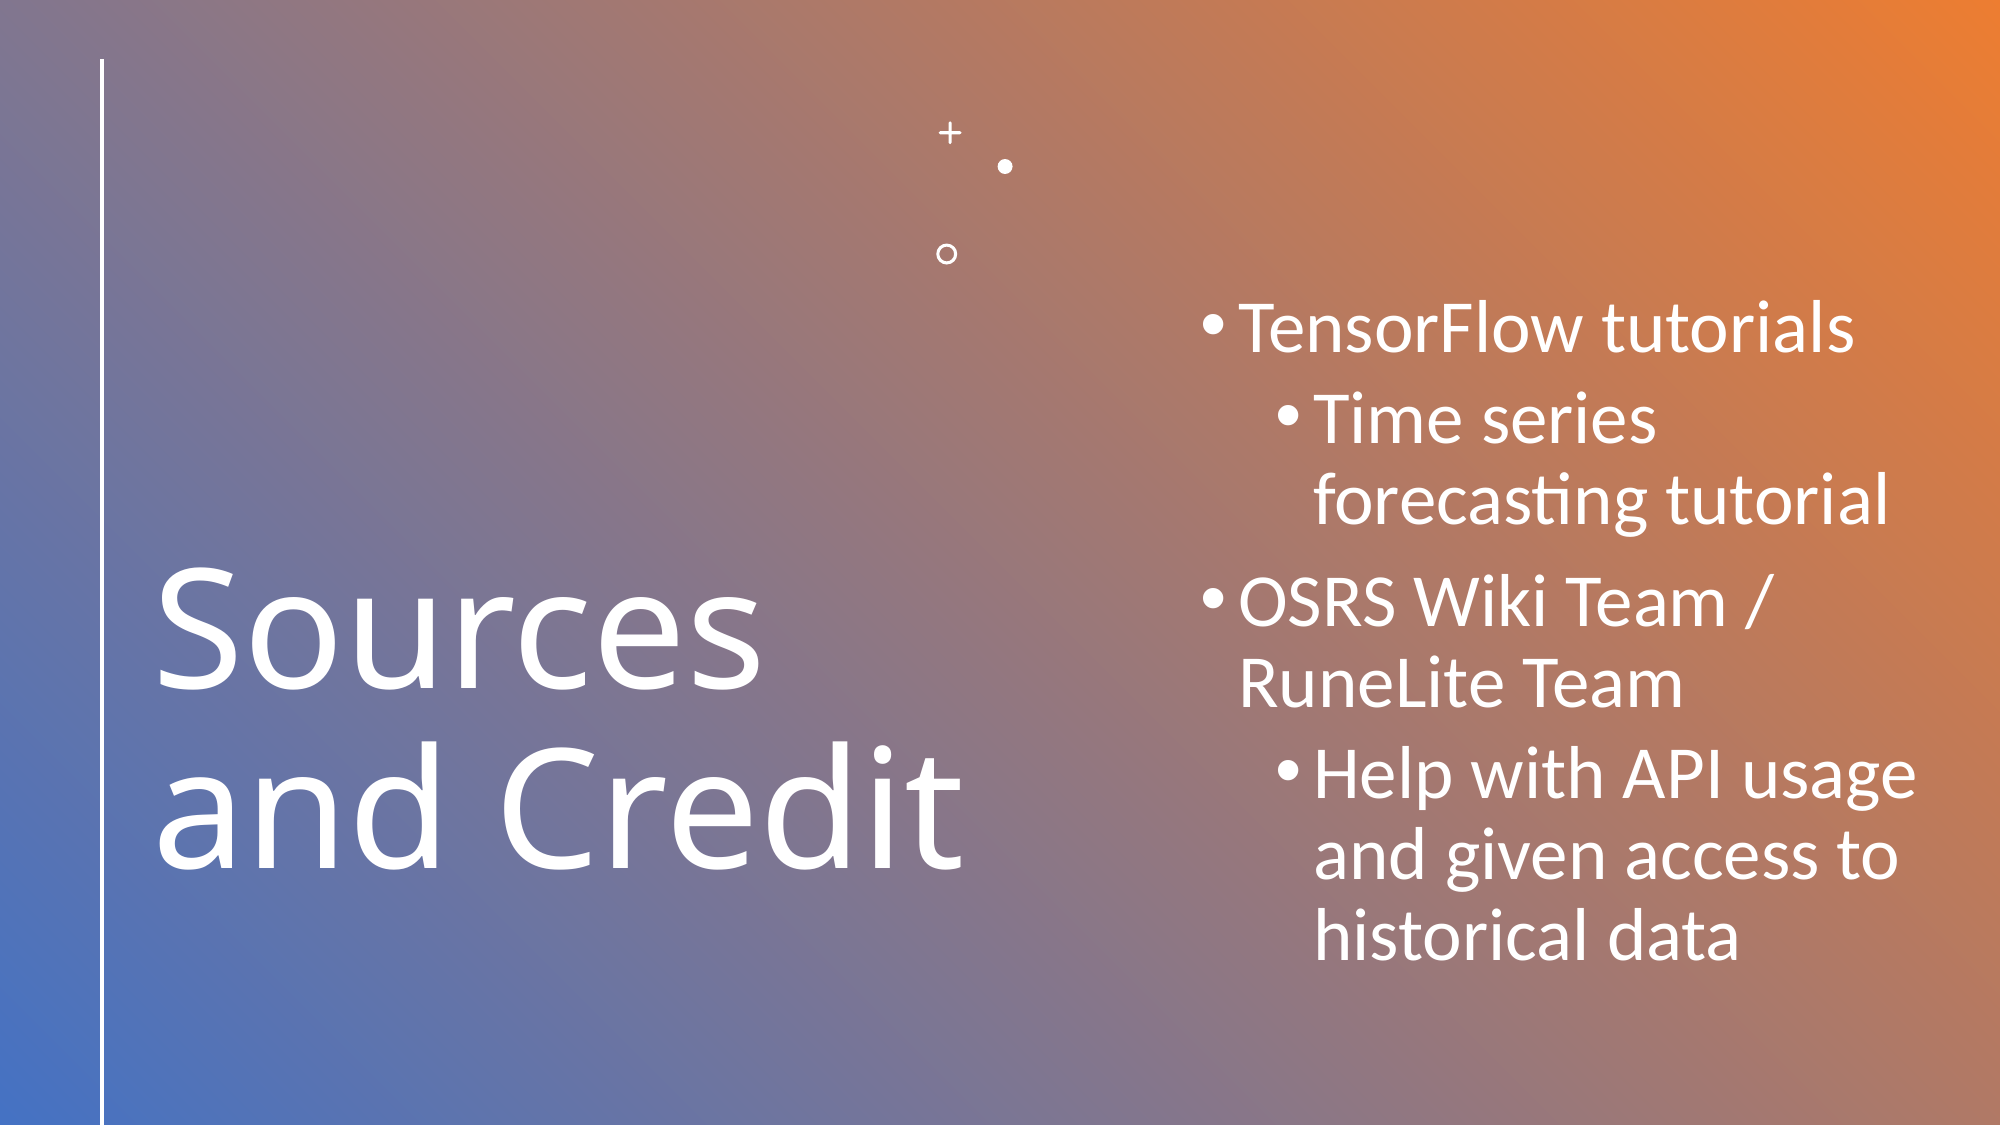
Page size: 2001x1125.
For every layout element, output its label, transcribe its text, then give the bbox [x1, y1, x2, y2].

text_box [997, 159, 1013, 174]
title Sources and Credit [137, 62, 1000, 913]
text_box [936, 243, 958, 265]
list TensorFlow tutorials Time series forecasting tutorial OSRS Wiki Team / RuneLite Team Help with API usage and given access to historical data [1185, 114, 1954, 985]
text_box [938, 121, 962, 145]
text_box [0, 0, 2000, 1125]
